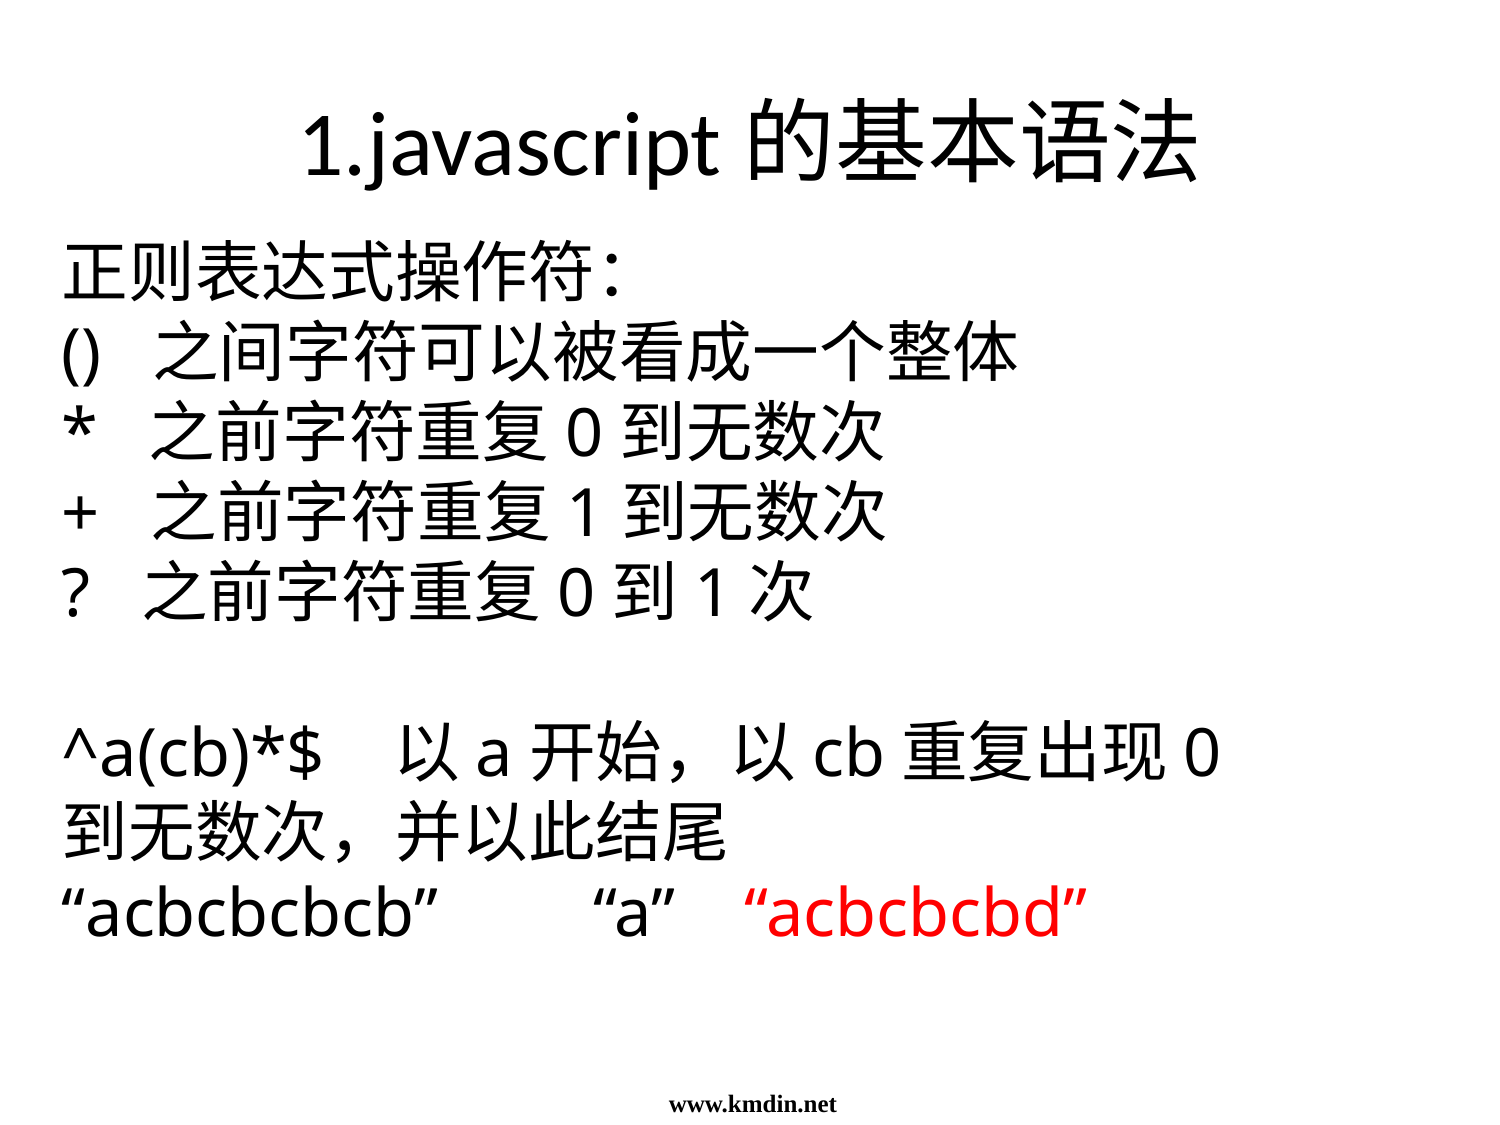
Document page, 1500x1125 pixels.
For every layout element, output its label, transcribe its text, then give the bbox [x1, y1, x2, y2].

title 1.javascript的基本语法 [75, 45, 1425, 233]
text_box 正则表达式操作符： () 之间字符可以被看成一个整体 * 之前字符重复0到无数次 + 之前字符重复1到无数次 ? 之前字符重复0到1次 ^a(cb)*$ 以a开始，以cb重复出现0到无数次，并以此结尾 “acbcbcbcb” “a” “acbcbcbd” [46, 222, 1313, 957]
